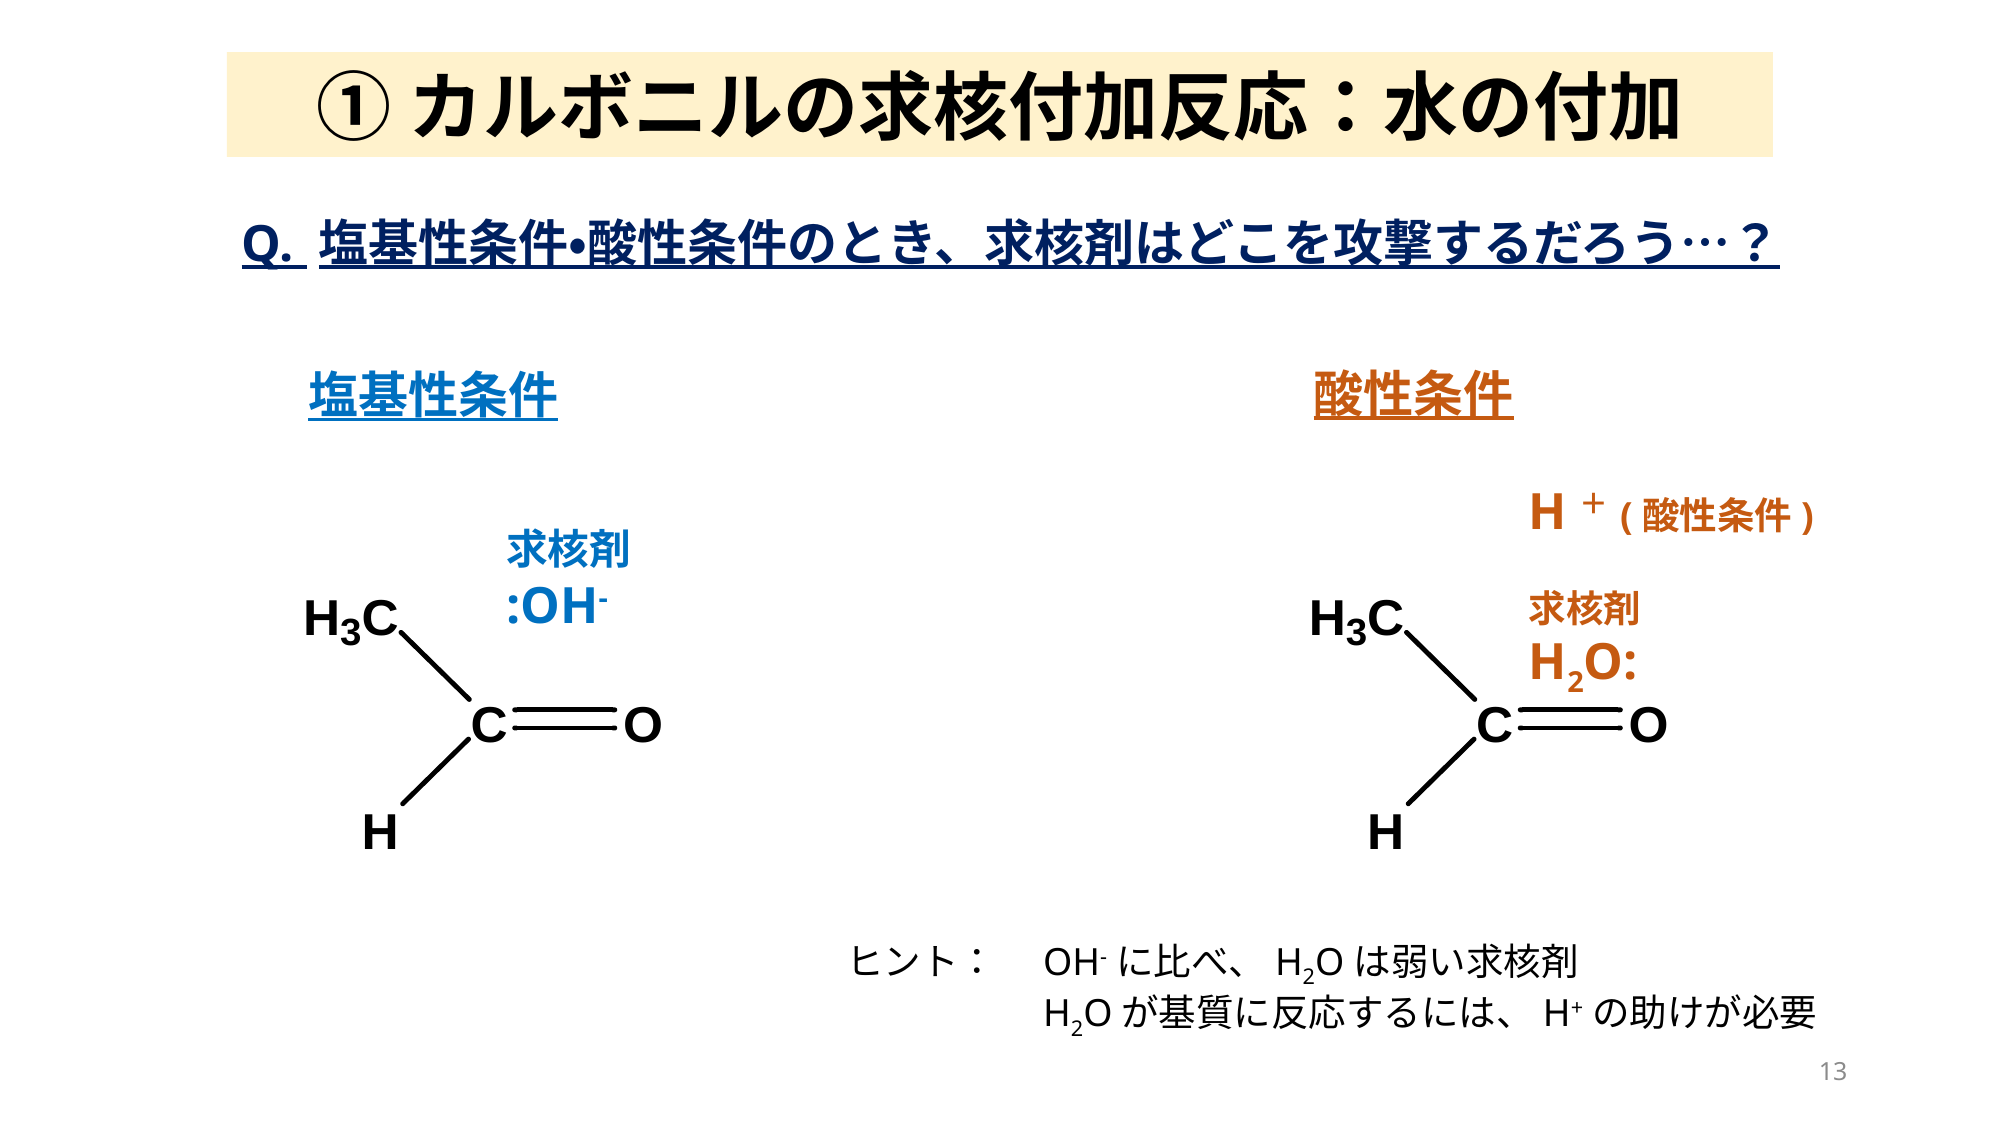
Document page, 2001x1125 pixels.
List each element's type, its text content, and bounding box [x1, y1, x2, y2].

text_box H＋(酸性条件) 求核剤 H2O: [1514, 472, 2000, 706]
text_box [293, 595, 672, 875]
text_box ヒント： OH-に比べ、H2Oは弱い求核剤 H2Oが基質に反応するには、H+の助けが必要 [831, 930, 1908, 1048]
text_box ①カルボニルの求核付加反応：水の付加 [226, 52, 1773, 157]
text_box 求核剤 :OH- [491, 515, 1000, 641]
text_box 酸性条件 [1298, 355, 1808, 430]
text_box Q. 塩基性条件・酸性条件のとき、求核剤はどこを攻撃するだろう…？ [226, 203, 1940, 279]
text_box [1298, 595, 1677, 875]
text_box 塩基性条件 [293, 356, 802, 432]
slide_number 13 [1412, 1048, 1863, 1103]
